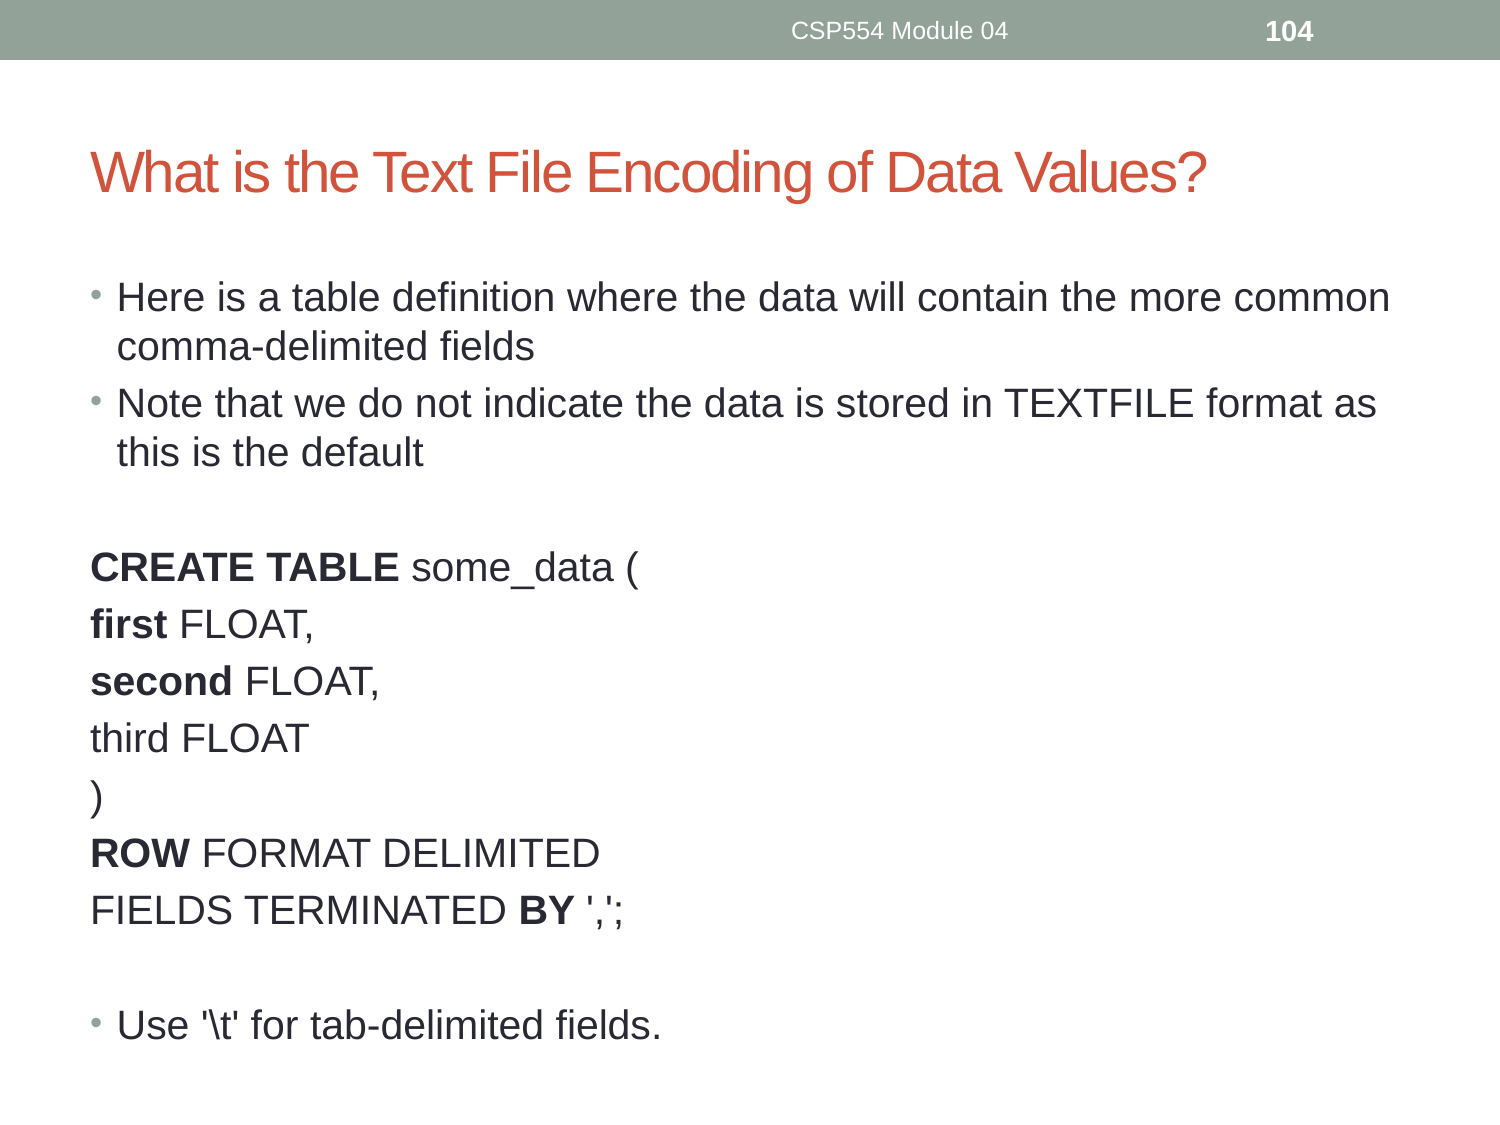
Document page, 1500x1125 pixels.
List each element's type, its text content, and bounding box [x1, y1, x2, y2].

footer CSP554 Module 04 [562, 3, 1238, 57]
list Here is a table definition where the data will contain the more common comma-delimited fields Note that we do not indicate the data is stored in TEXTFILE format as this is the default CREATE TABLE some_data ( first FLOAT, second FLOAT, third FLOAT ) ROW FORMAT DELIMITED FIELDS TERMINATED BY ','; Use '\t' for tab-delimited fields. [75, 262, 1425, 1063]
slide_number 104 [1250, 3, 1425, 57]
title What is the Text File Encoding of Data Values? [75, 87, 1425, 250]
